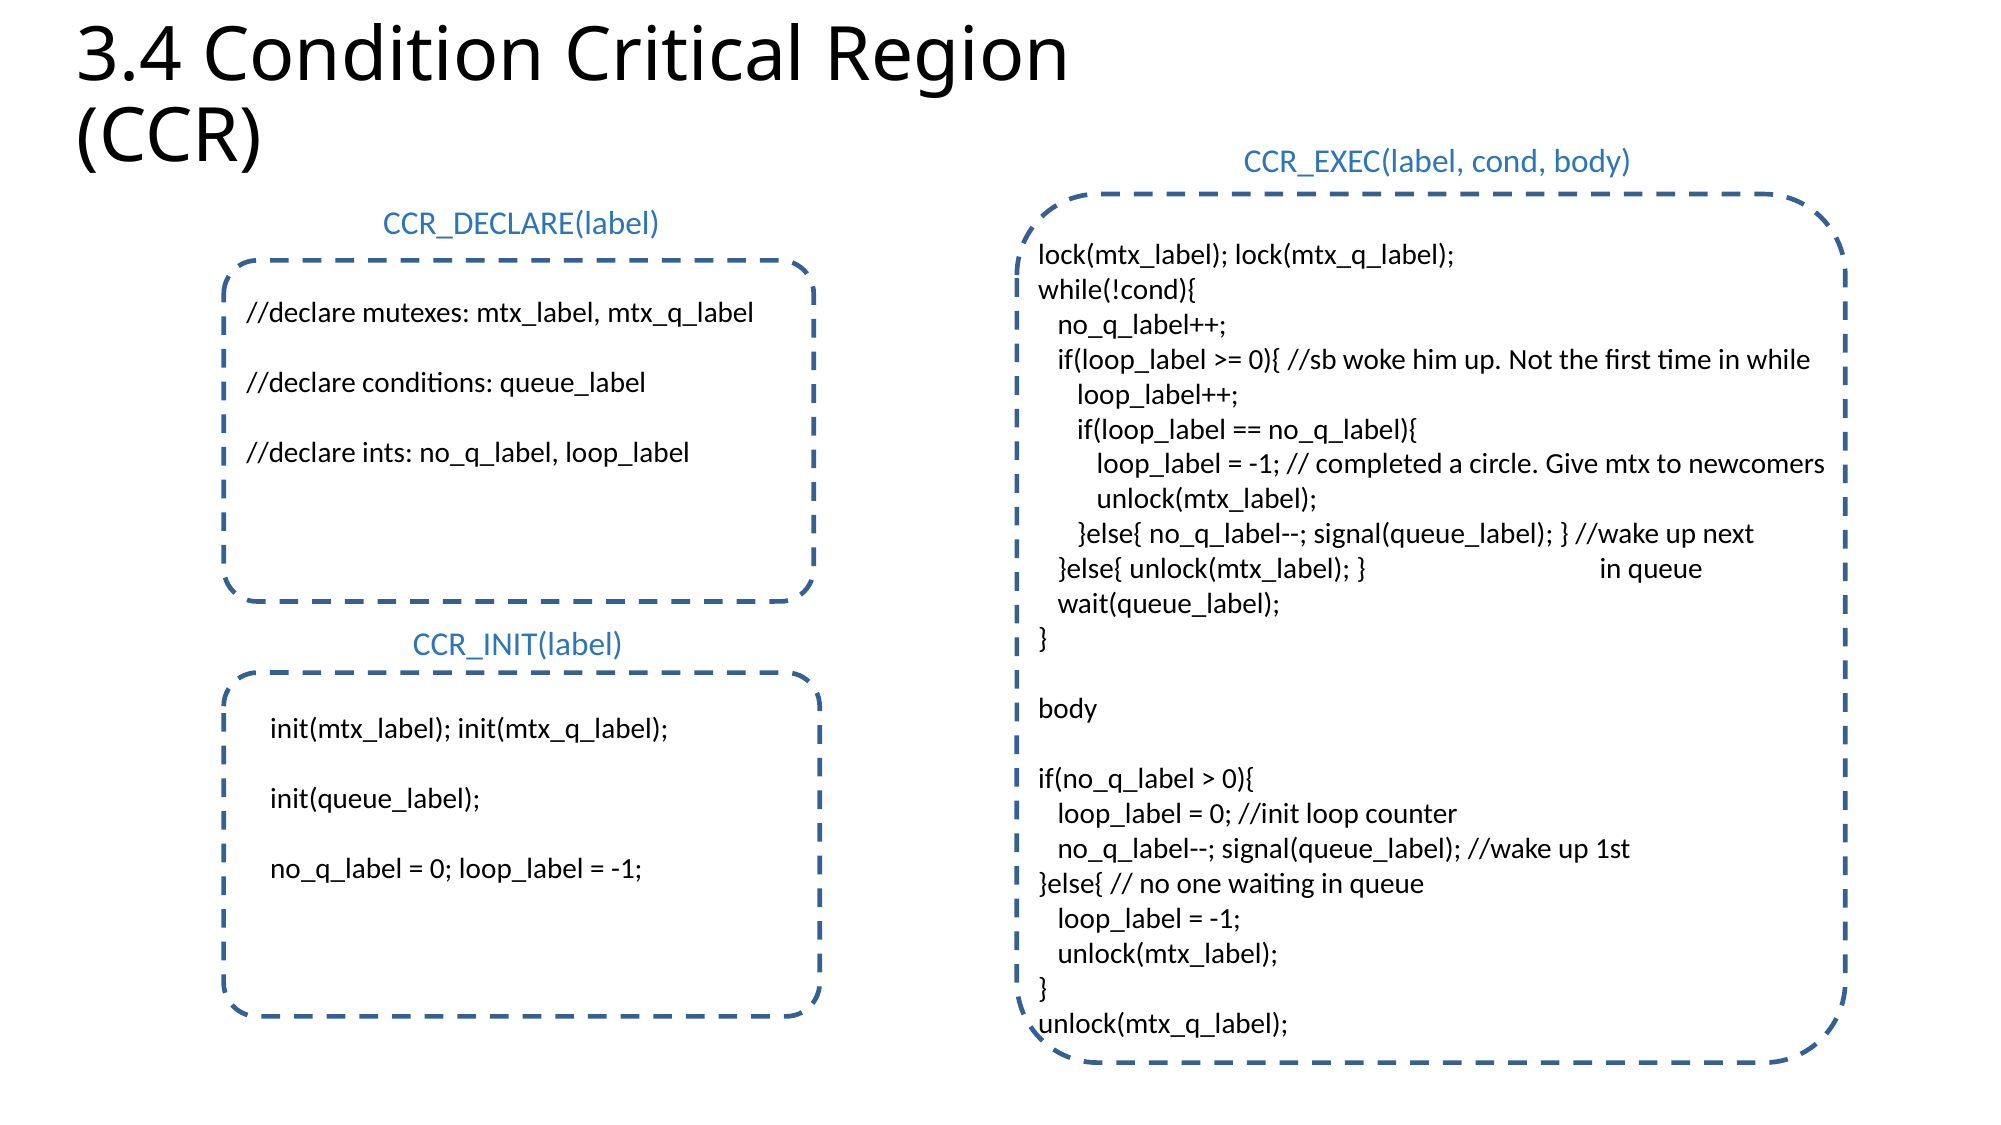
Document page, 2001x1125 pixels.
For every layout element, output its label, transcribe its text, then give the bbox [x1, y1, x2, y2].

text_box CCR_DECLARE(label) [368, 194, 713, 243]
text_box [1014, 191, 1848, 1065]
text_box CCR_EXEC(label, cond, body) [1229, 131, 1700, 194]
text_box //declare mutexes: mtx_label, mtx_q_label //declare conditions: queue_label //declare ints: no_q_label, loop_label [231, 286, 814, 519]
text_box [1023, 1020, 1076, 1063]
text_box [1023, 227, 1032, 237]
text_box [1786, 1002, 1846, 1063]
text_box CCR_INIT(label) [398, 614, 646, 658]
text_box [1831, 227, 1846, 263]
text_box 3.4 Condition Critical Region (CCR) [62, 37, 1179, 157]
text_box [221, 258, 816, 604]
text_box [221, 670, 822, 1019]
